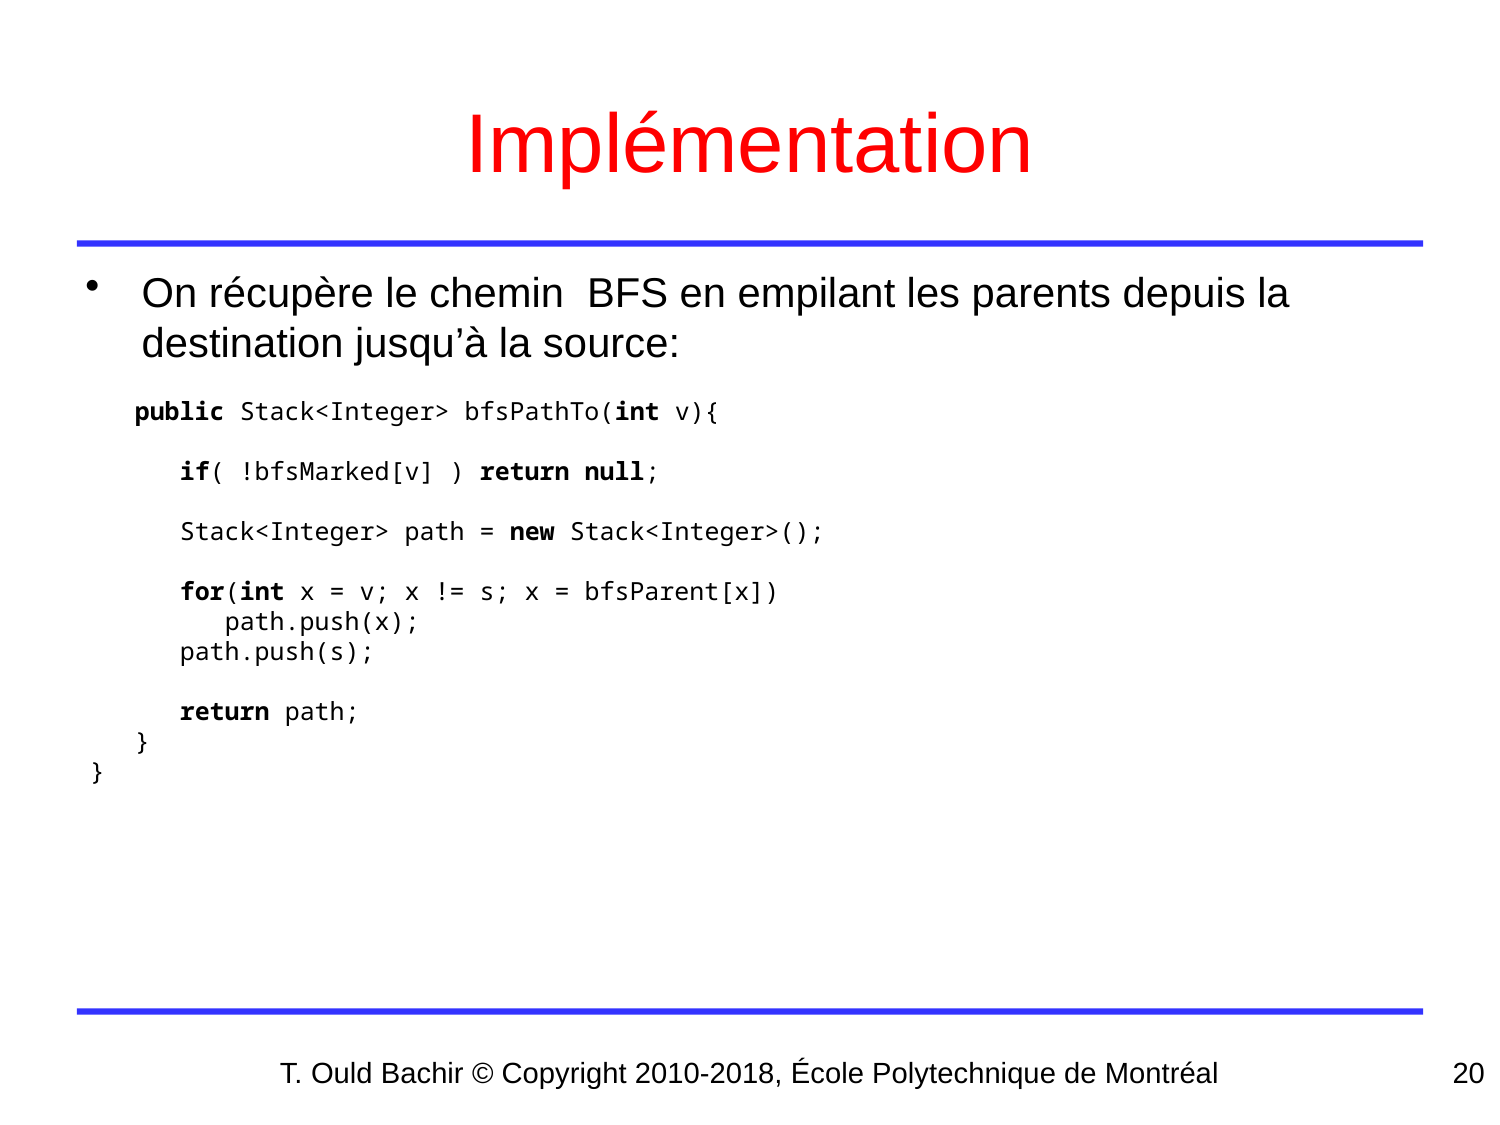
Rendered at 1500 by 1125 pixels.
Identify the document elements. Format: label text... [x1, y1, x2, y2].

title Implémentation [75, 45, 1425, 233]
footer T. Ould Bachir © Copyright 2010-2018, École Polytechnique de Montréal [0, 1046, 1149, 1125]
slide_number 20 [1149, 1046, 1500, 1125]
text_box On récupère le chemin BFS en empilant les parents depuis la destination jusqu’à la source: [70, 257, 1412, 327]
text_box public Stack<Integer> bfsPathTo(int v){ if( !bfsMarked[v] ) return null; Stack<Integer> path = new Stack<Integer>(); for(int x = v; x != s; x = bfsParent[x]) path.push(x); path.push(s); return path; } } [74, 388, 1339, 793]
